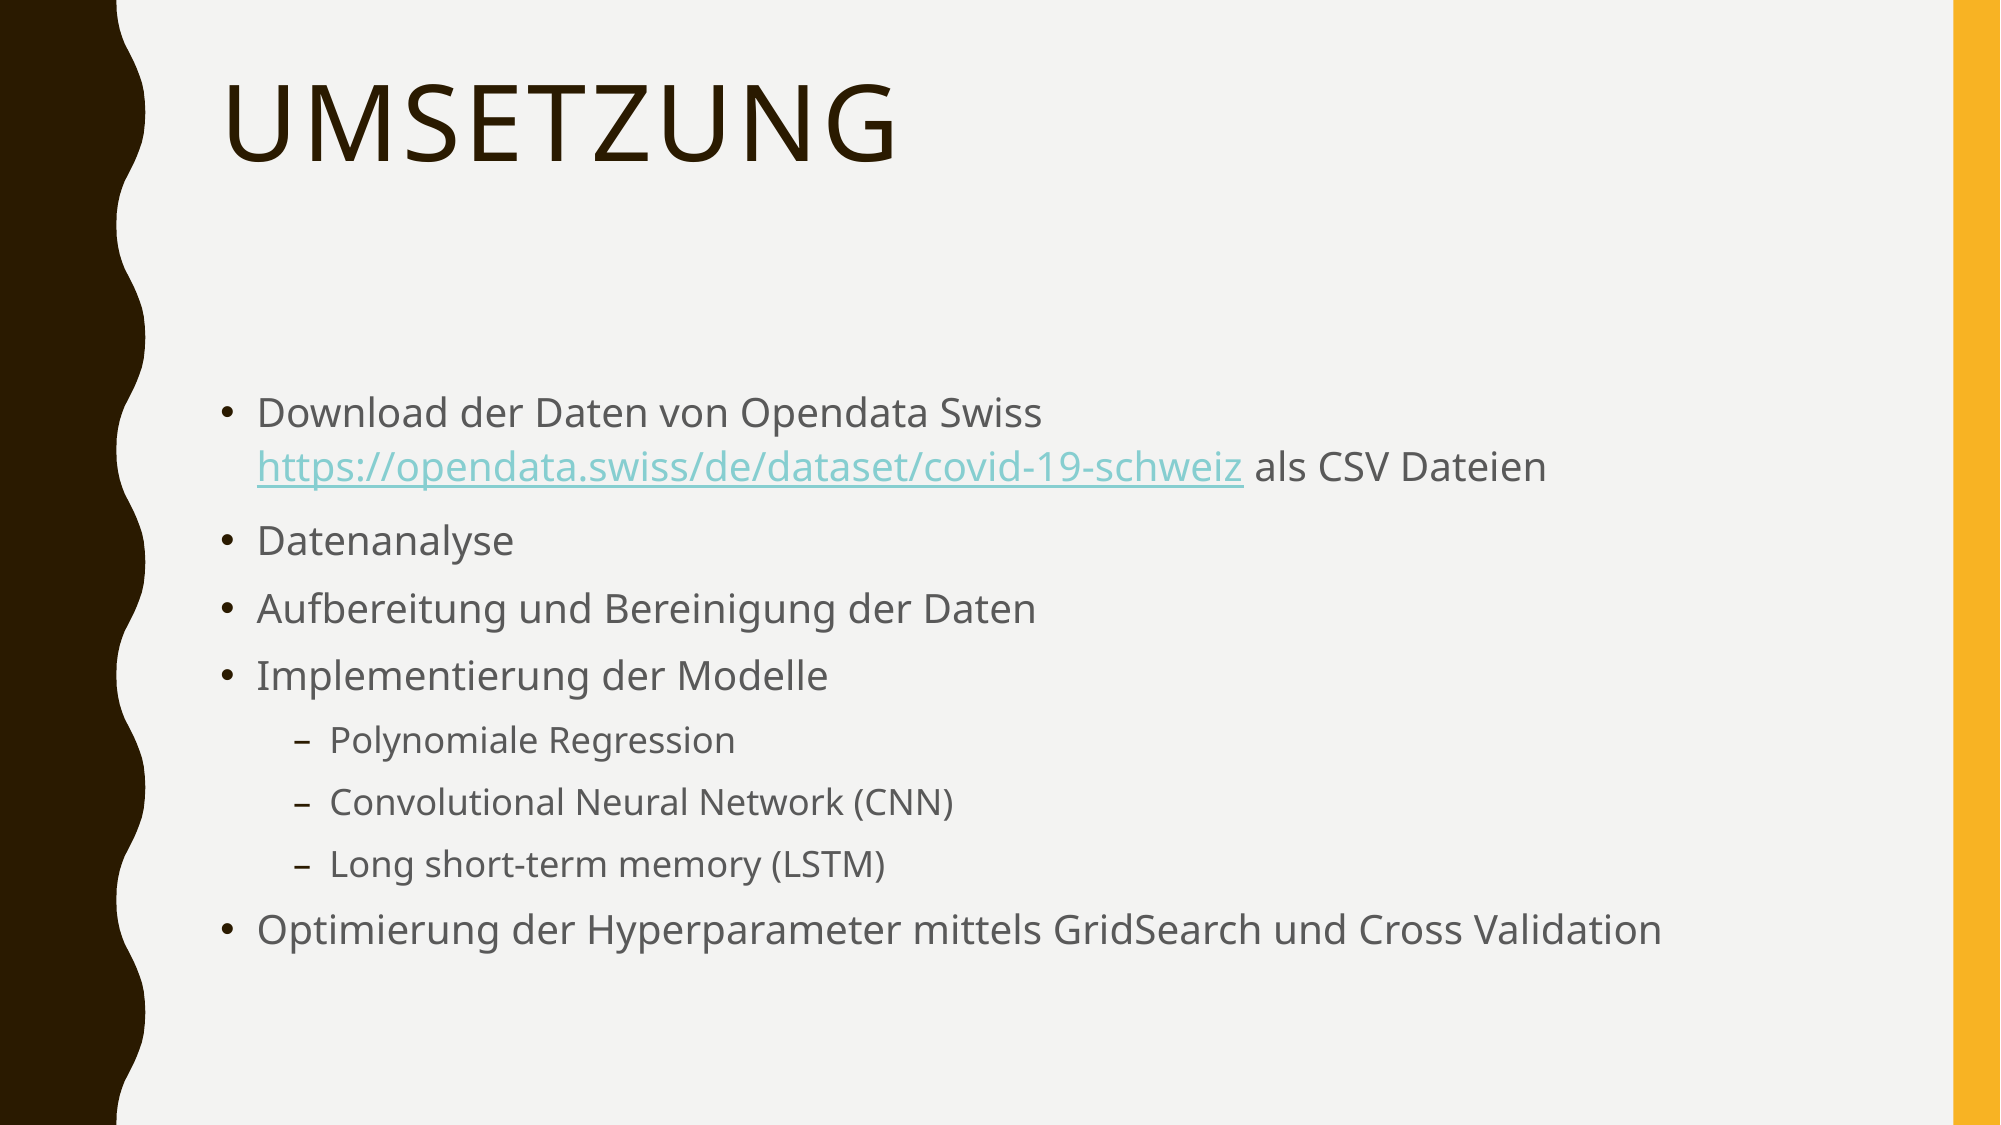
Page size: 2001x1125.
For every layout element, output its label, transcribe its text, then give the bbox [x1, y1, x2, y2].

list Download der Daten von Opendata Swiss https://opendata.swiss/de/dataset/covid-19-schweiz als CSV Dateien Datenanalyse Aufbereitung und Bereinigung der Daten Implementierung der Modelle Polynomiale Regression Convolutional Neural Network (CNN) Long short-term memory (LSTM) Optimierung der Hyperparameter mittels GridSearch und Cross Validation [205, 375, 1875, 965]
title UMSETZUNG [205, 62, 1875, 308]
